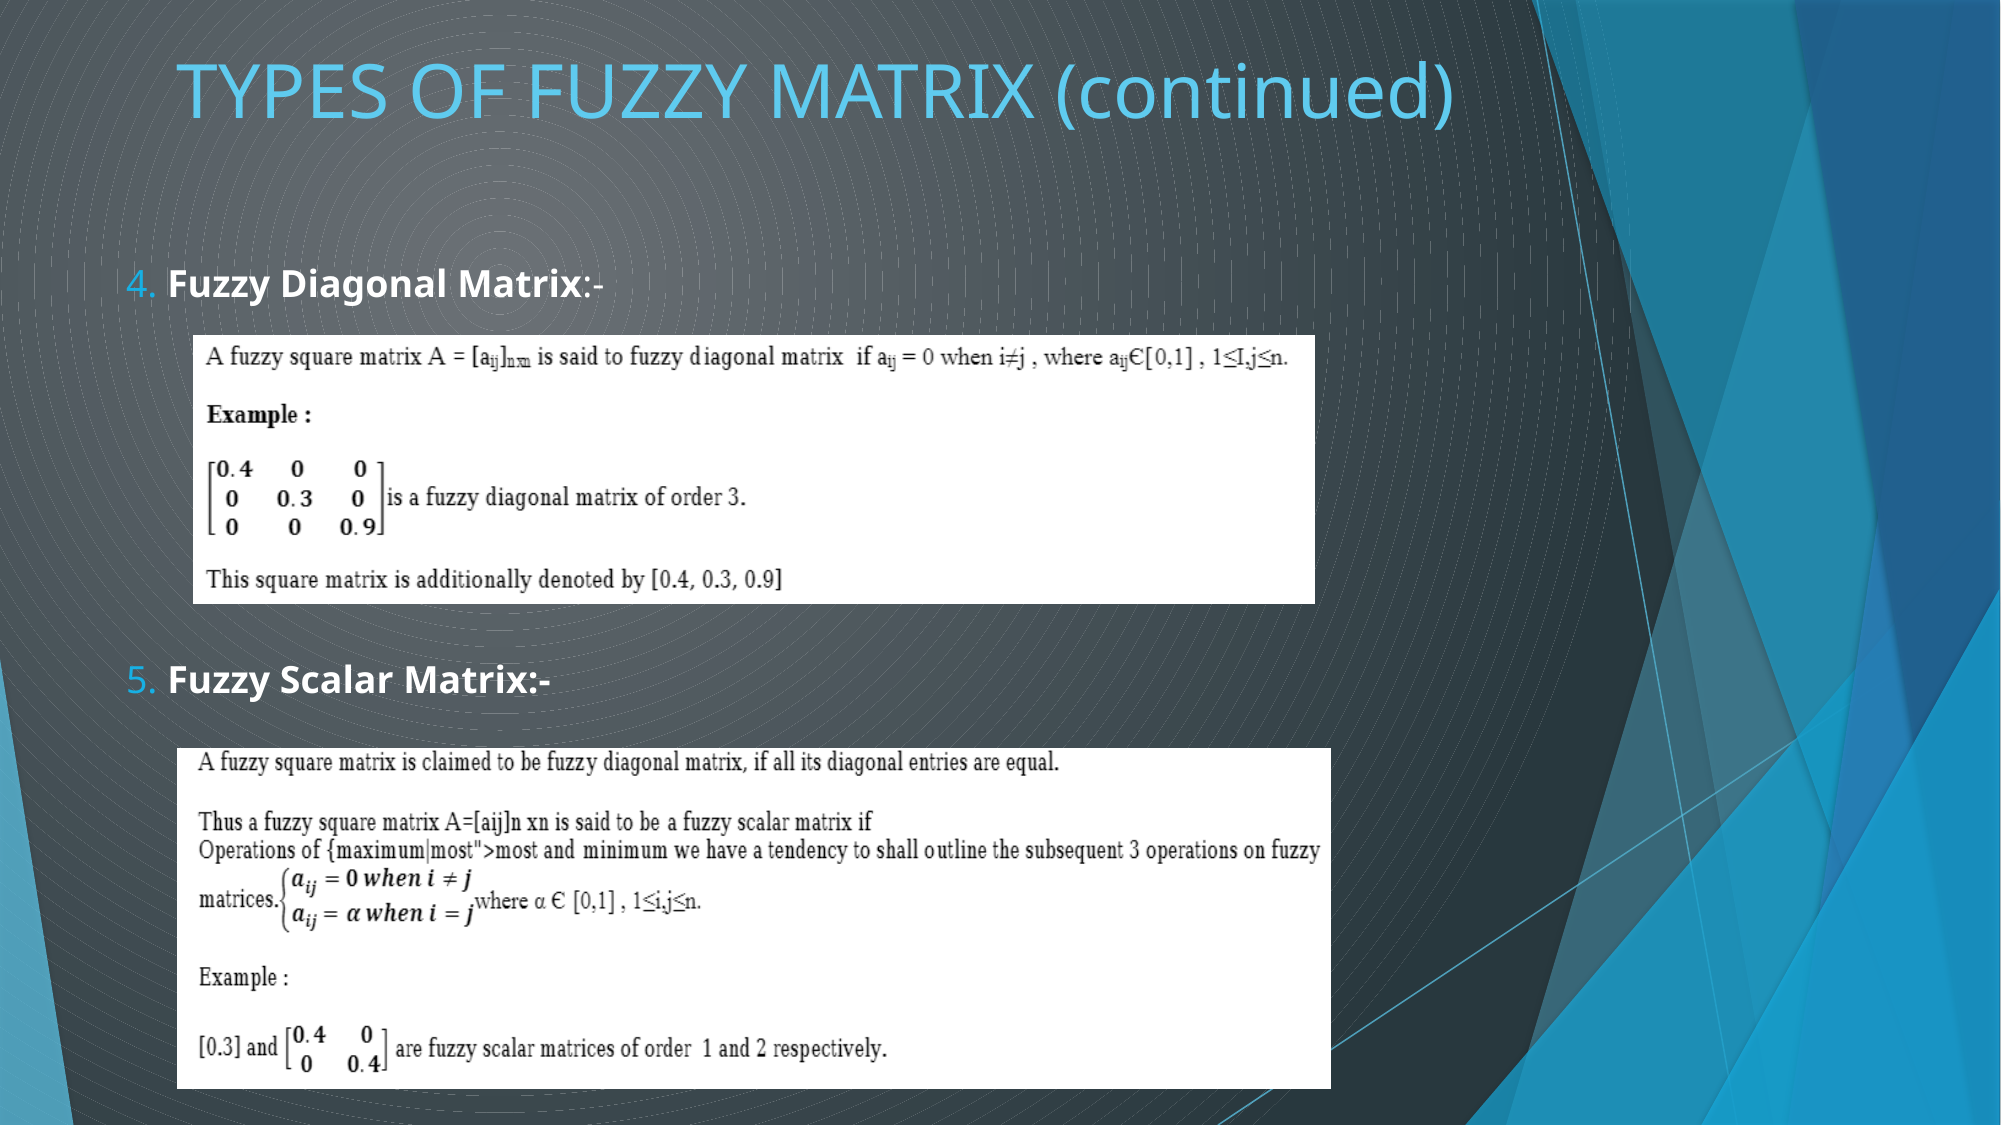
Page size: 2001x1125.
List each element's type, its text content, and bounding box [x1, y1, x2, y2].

picture [177, 747, 1332, 1090]
list 4. Fuzzy Diagonal Matrix:- 5. Fuzzy Scalar Matrix:- [111, 252, 1522, 890]
title TYPES OF FUZZY MATRIX (continued) [111, 36, 1522, 252]
picture [192, 335, 1316, 604]
